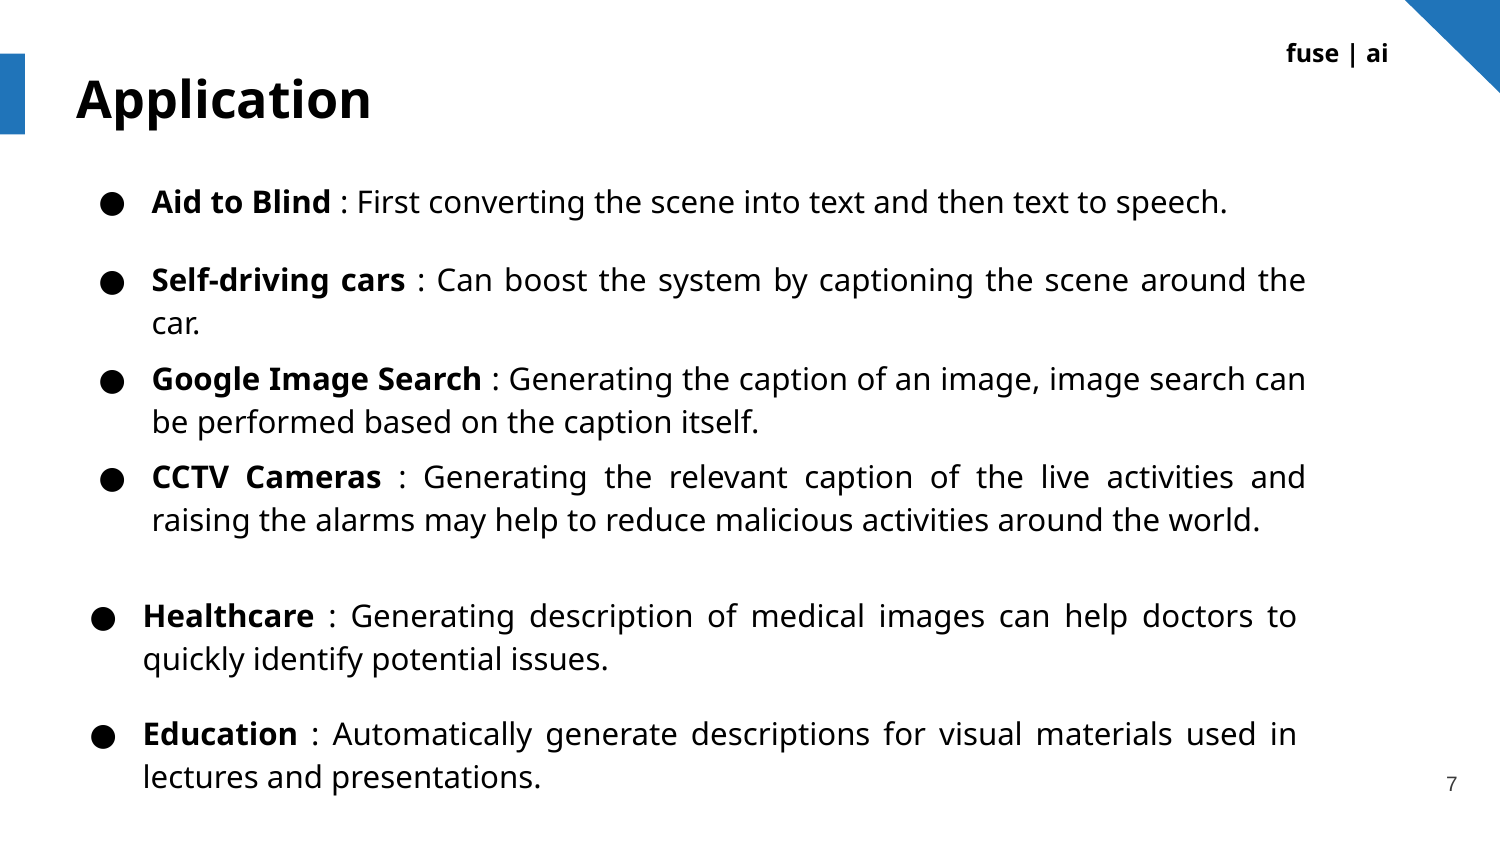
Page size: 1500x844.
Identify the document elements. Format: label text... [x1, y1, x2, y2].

title Self-driving cars : Can boost the system by captioning the scene around the car. [61, 239, 1323, 338]
title Application [61, 47, 1407, 148]
slide_number ‹#› [1382, 750, 1473, 815]
title CCTV Cameras : Generating the relevant caption of the live activities and raising the alarms may help to reduce malicious activities around the world. [61, 437, 1323, 537]
text_box fuse | ai [1271, 22, 1425, 83]
title Education : Automatically generate descriptions for visual materials used in lectures and presentations. [52, 693, 1314, 794]
title Aid to Blind : First converting the scene into text and then text to speech. [61, 161, 1323, 239]
title Google Image Search : Generating the caption of an image, image search can be performed based on the caption itself. [61, 338, 1323, 437]
title Healthcare : Generating description of medical images can help doctors to quickly identify potential issues. [52, 575, 1314, 675]
